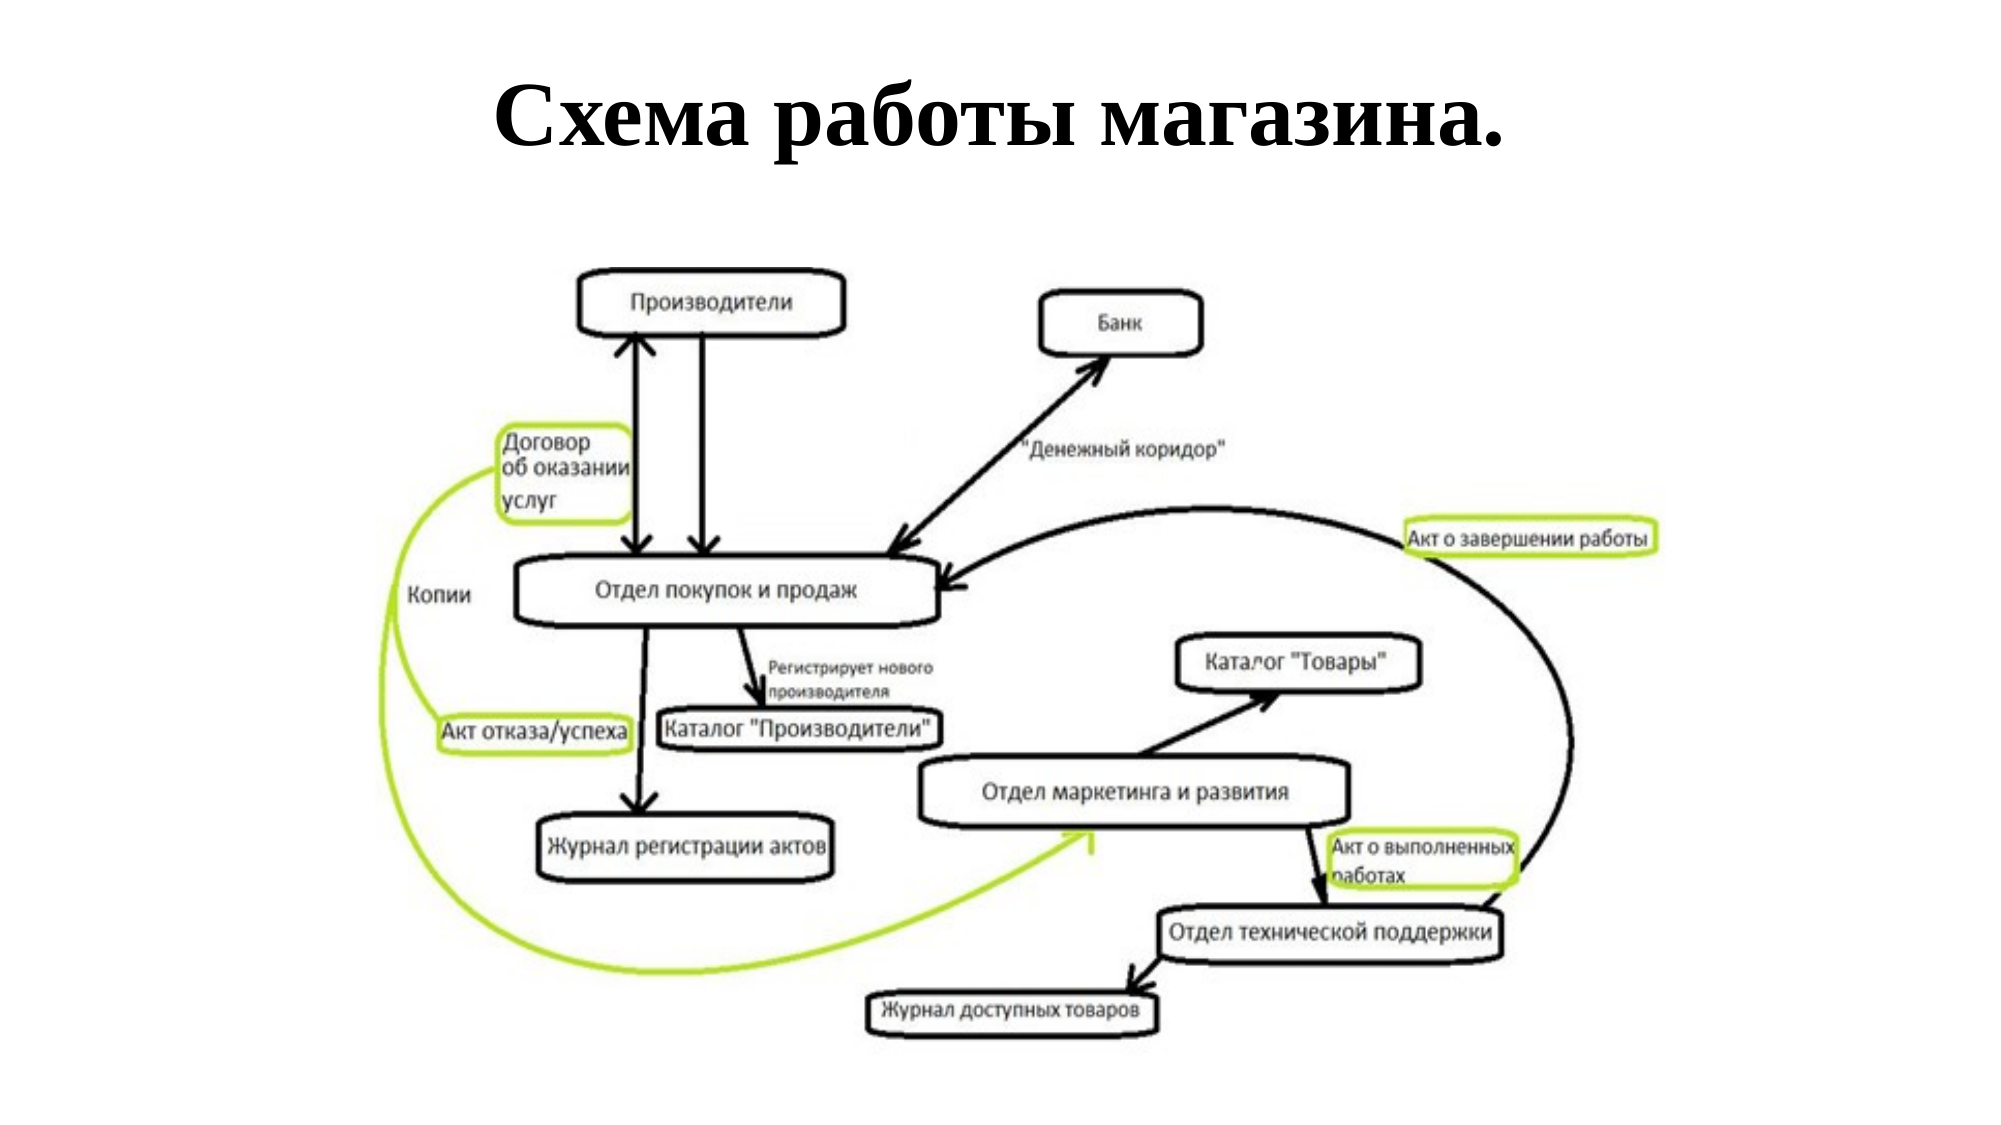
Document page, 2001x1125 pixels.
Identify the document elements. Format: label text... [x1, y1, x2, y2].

title Схема работы магазина. [0, 7, 2000, 225]
picture [374, 267, 1666, 1069]
